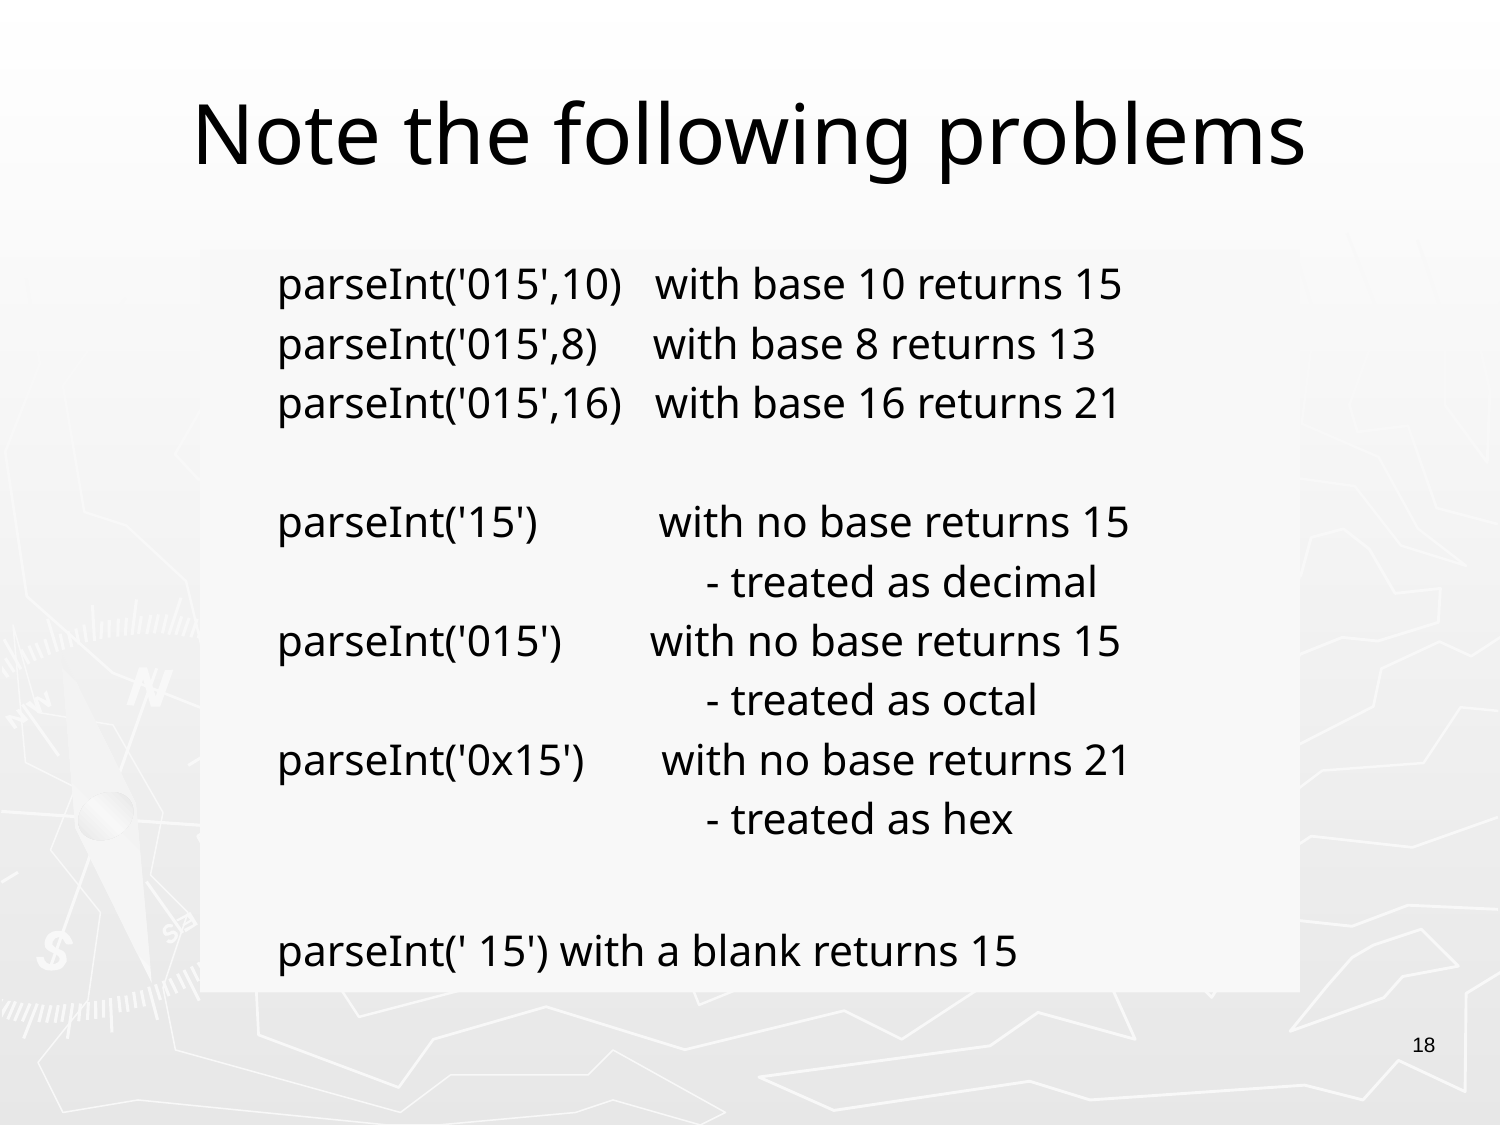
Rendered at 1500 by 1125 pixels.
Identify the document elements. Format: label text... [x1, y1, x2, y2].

list parseInt('015',10) with base 10 returns 15 parseInt('015',8) with base 8 returns 13 parseInt('015',16) with base 16 returns 21 parseInt('15') with no base returns 15 - treated as decimal parseInt('015') with no base returns 15 - treated as octal parseInt('0x15') with no base returns 21 - treated as hex parseInt(' 15') with a blank returns 15 [200, 249, 1300, 993]
slide_number 18 [1074, 1024, 1451, 1103]
title Note the following problems [49, 37, 1451, 225]
